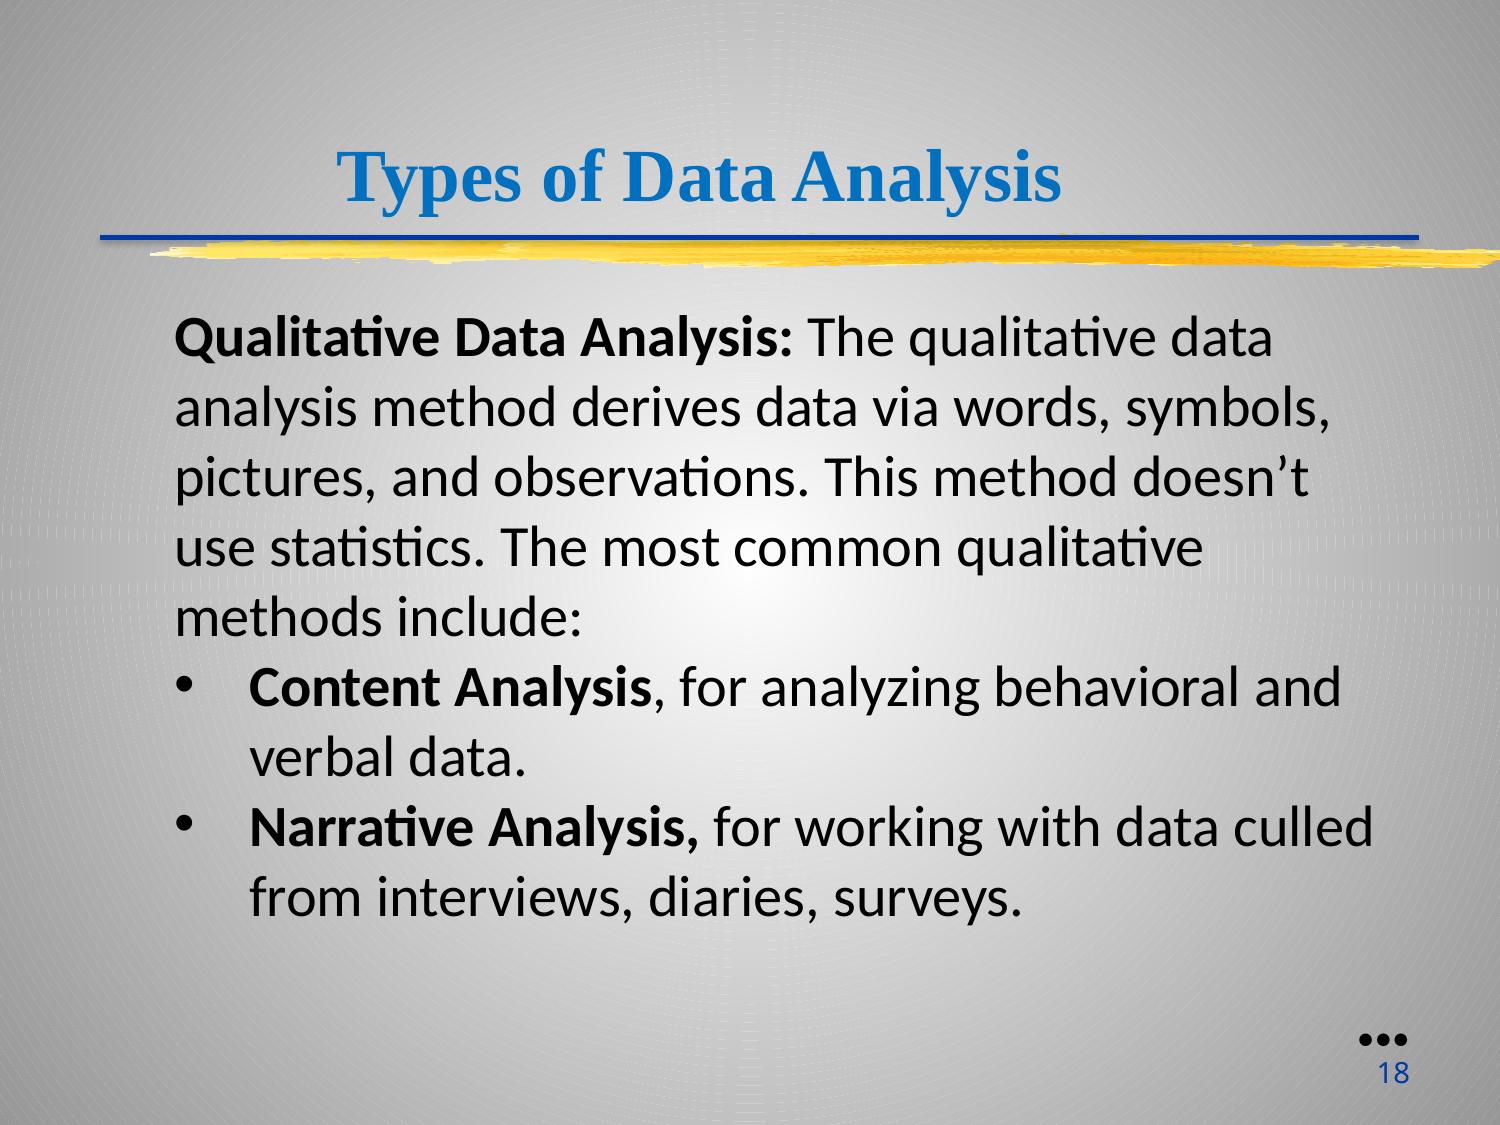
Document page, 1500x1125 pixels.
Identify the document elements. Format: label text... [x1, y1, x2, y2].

text_box Types of Data Analysis [0, 118, 1438, 224]
text_box ●●● 18 [1074, 1012, 1425, 1073]
picture [150, 228, 1500, 276]
text_box Qualitative Data Analysis: The qualitative data analysis method derives data via words, symbols, pictures, and observations. This method doesn’t use statistics. The most common qualitative methods include: Content Analysis, for analyzing behavioral and verbal data. Narrative Analysis, for working with data culled from interviews, diaries, surveys. [159, 290, 1413, 1006]
